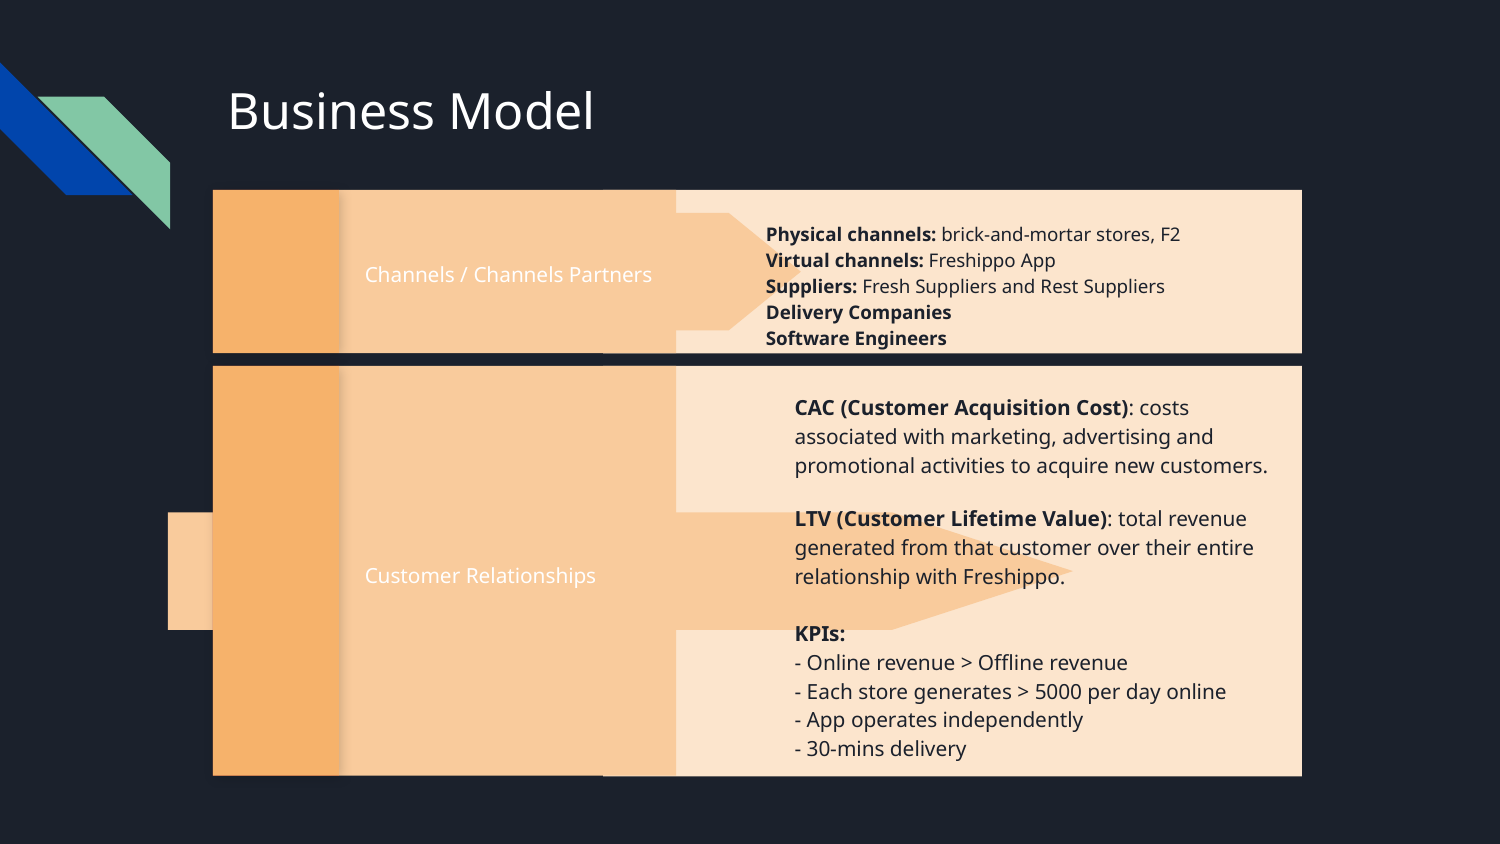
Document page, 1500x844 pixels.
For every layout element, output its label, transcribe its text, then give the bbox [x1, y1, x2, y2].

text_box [212, 189, 1305, 367]
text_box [212, 373, 1305, 808]
title Business Model [212, 64, 1368, 215]
